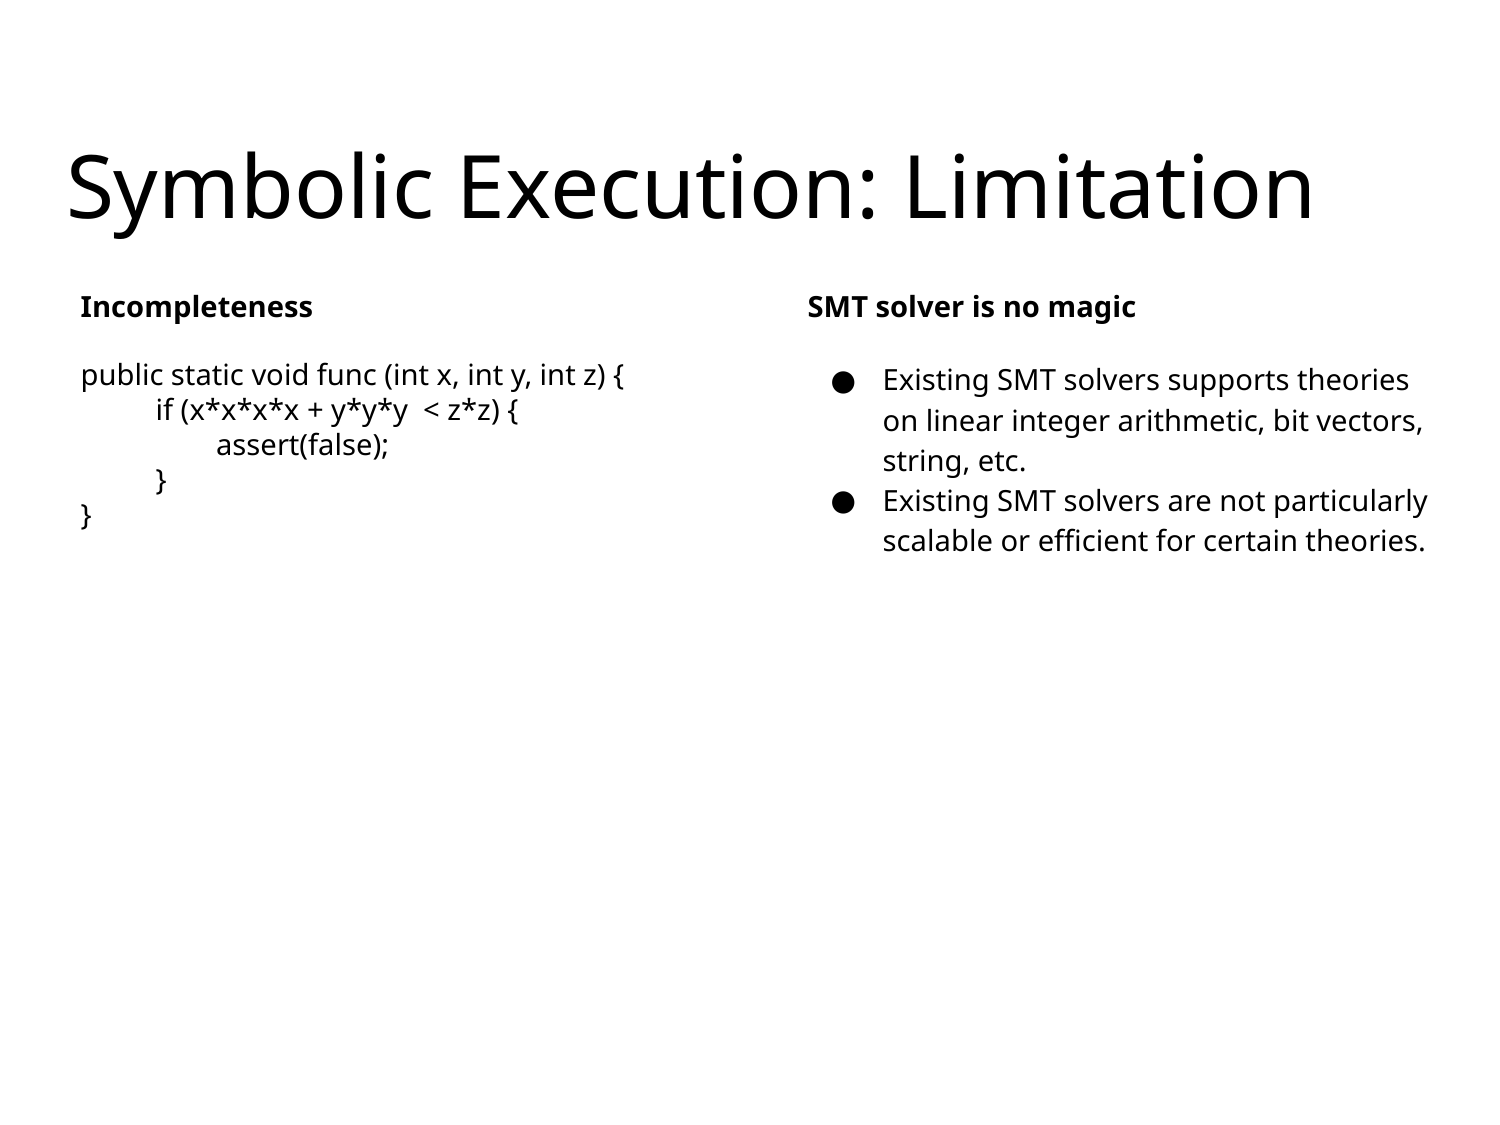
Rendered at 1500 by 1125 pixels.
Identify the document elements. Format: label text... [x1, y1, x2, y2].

list Incompleteness public static void func (int x, int y, int z) { if (x*x*x*x + y*y*y < z*z) { assert(false); } } [51, 267, 760, 1002]
list SMT solver is no magic Existing SMT solvers supports theories on linear integer arithmetic, bit vectors, string, etc. Existing SMT solvers are not particularly scalable or efficient for certain theories. [792, 267, 1449, 1002]
title Symbolic Execution: Limitation [51, 69, 1449, 251]
